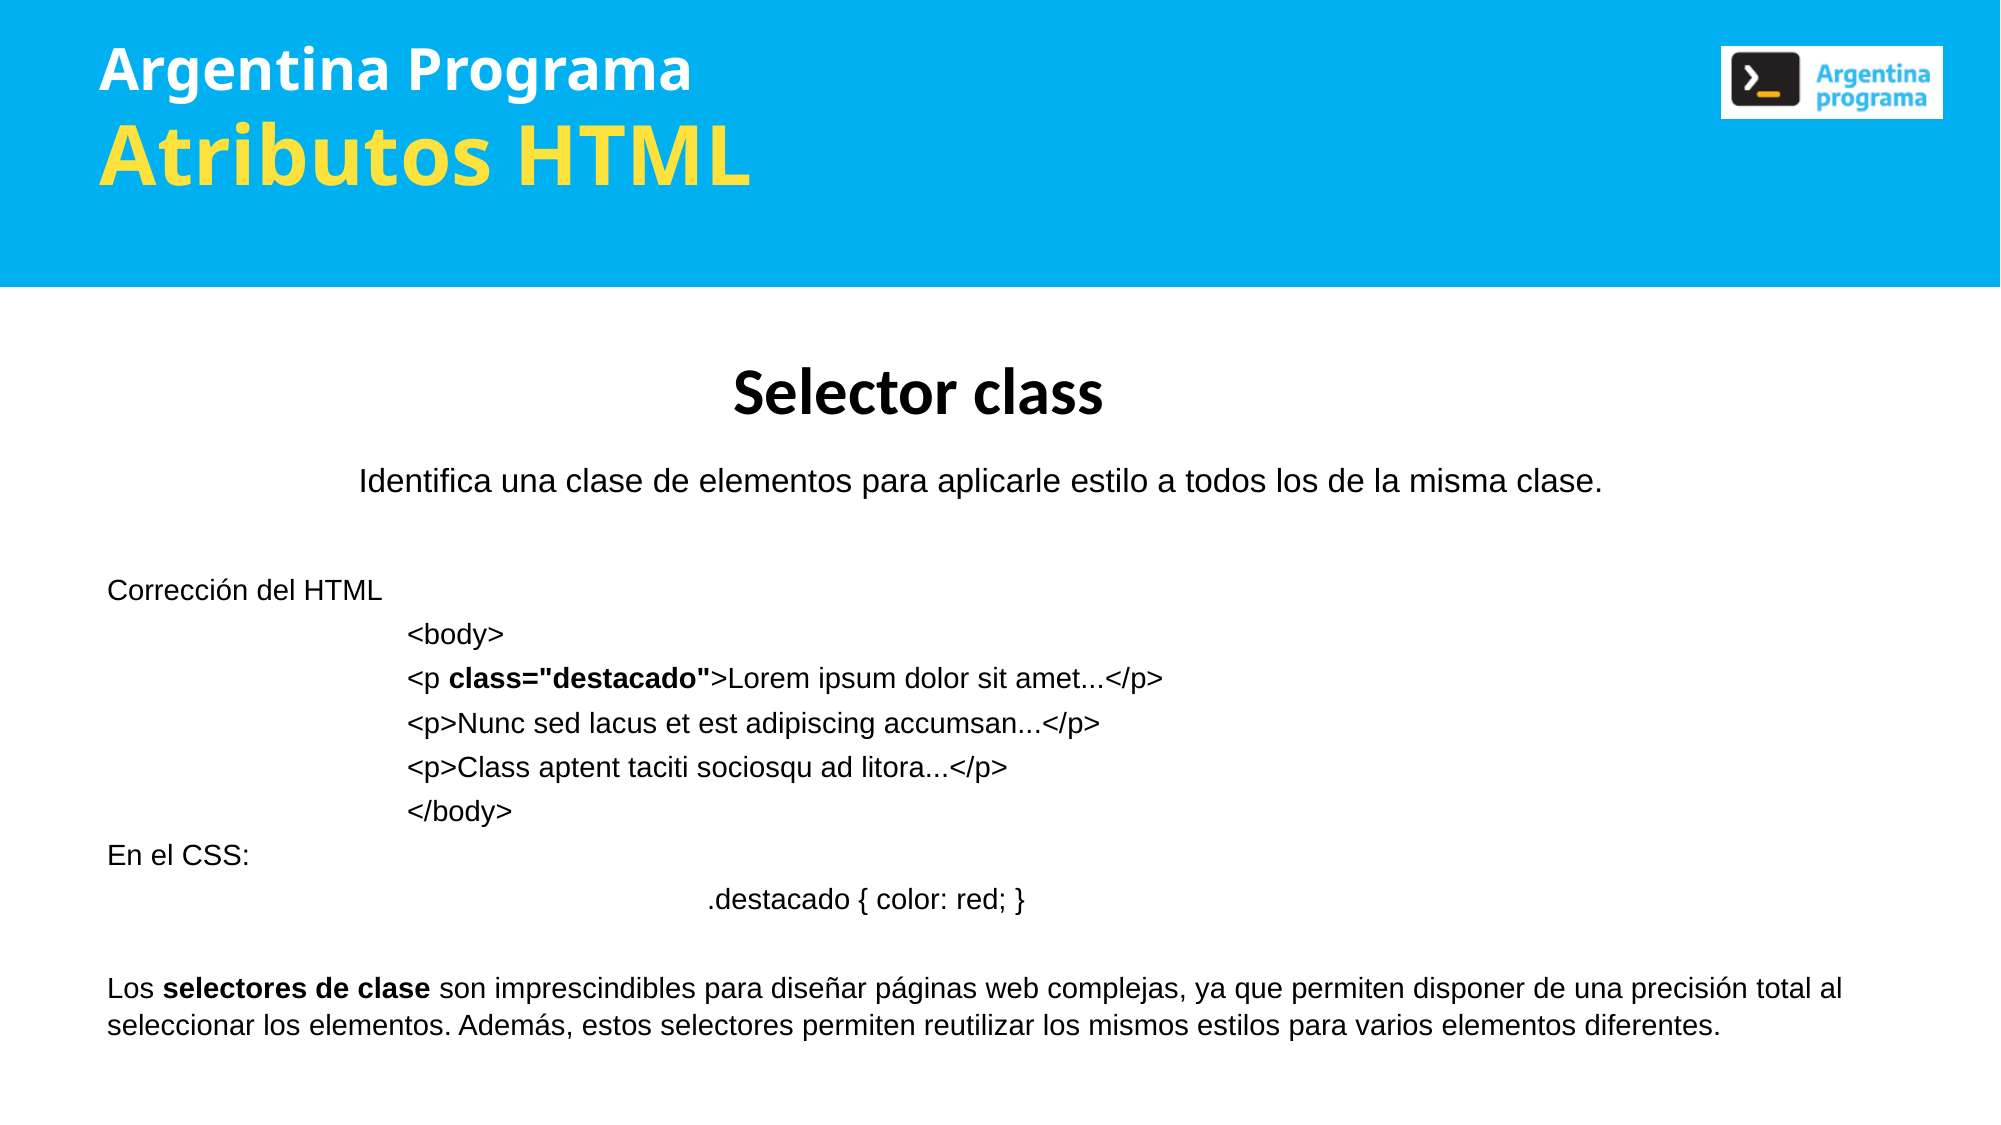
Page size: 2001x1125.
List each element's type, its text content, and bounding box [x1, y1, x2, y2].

list Corrección del HTML <body> <p class="destacado">Lorem ipsum dolor sit amet...</p> <p>Nunc sed lacus et est adipiscing accumsan...</p> <p>Class aptent taciti sociosqu ad litora...</p> </body> En el CSS: .destacado { color: red; } Los selectores de clase son imprescindibles para diseñar páginas web complejas, ya que permiten disponer de una precisión total al seleccionar los elementos. Además, estos selectores permiten reutilizar los mismos estilos para varios elementos diferentes. [91, 561, 1901, 1092]
text_box [0, 0, 2000, 287]
text_box Argentina Programa Atributos HTML [92, 24, 1901, 210]
picture [1722, 47, 1942, 118]
text_box Selector class Identifica una clase de elementos para aplicarle estilo a todos los de la misma clase. [343, 308, 1752, 515]
